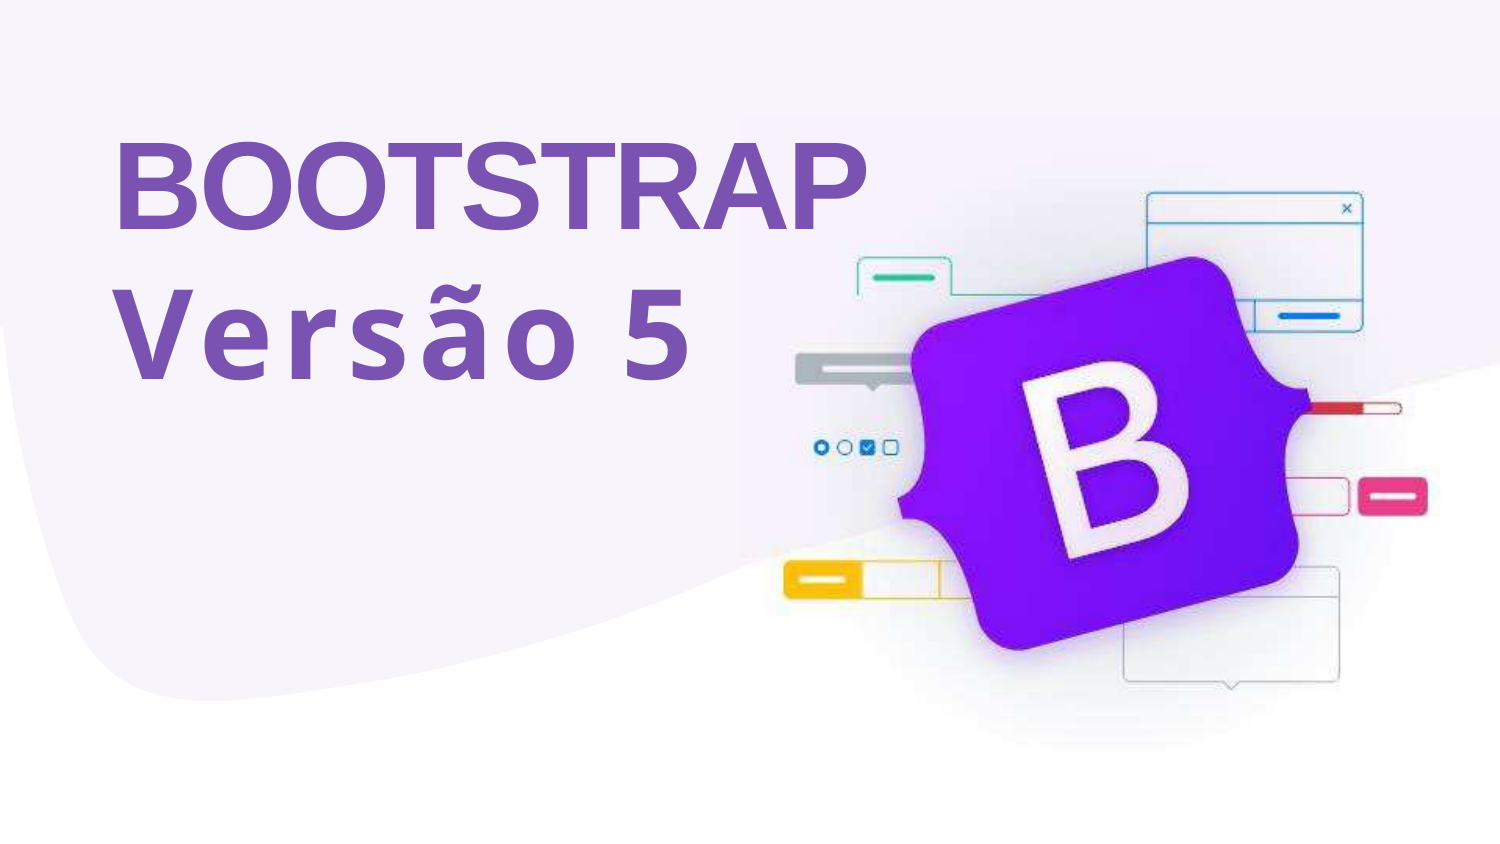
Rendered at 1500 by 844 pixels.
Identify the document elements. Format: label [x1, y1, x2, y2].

text_box [0, 0, 1500, 844]
